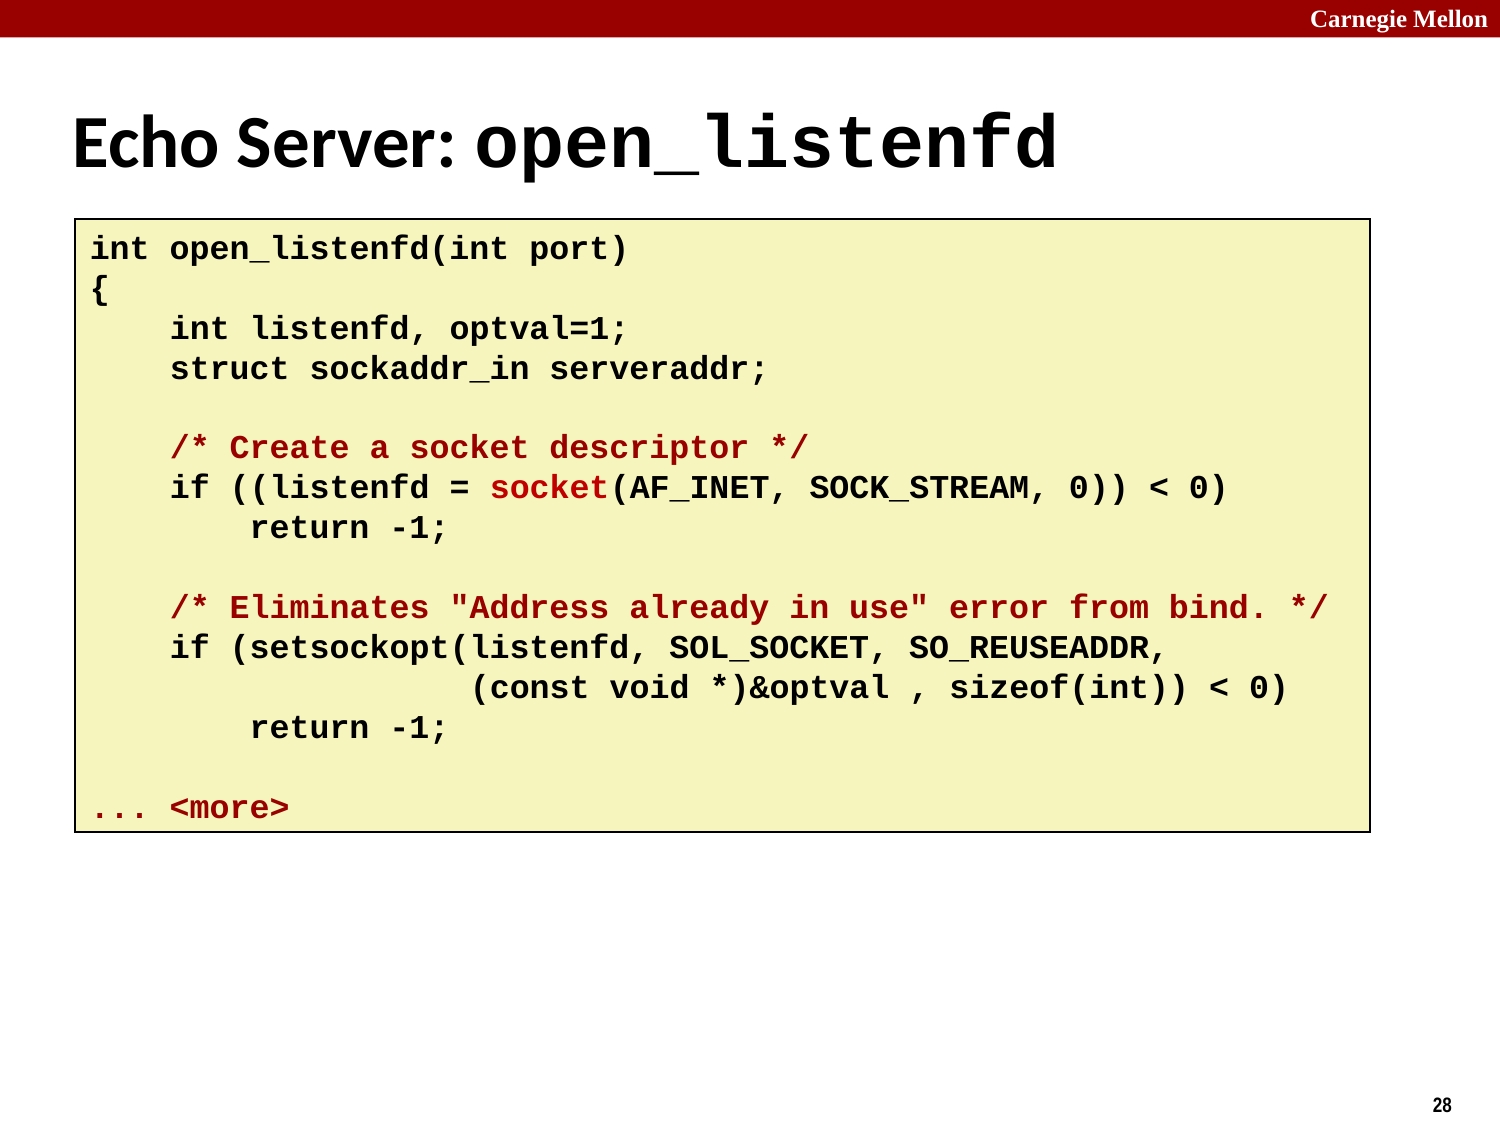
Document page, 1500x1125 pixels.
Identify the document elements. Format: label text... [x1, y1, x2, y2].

title Echo Server: open_listenfd [57, 74, 1304, 201]
text_box int open_listenfd(int port) { int listenfd, optval=1; struct sockaddr_in serveraddr; /* Create a socket descriptor */ if ((listenfd = socket(AF_INET, SOCK_STREAM, 0)) < 0) return -1; /* Eliminates "Address already in use" error from bind. */ if (setsockopt(listenfd, SOL_SOCKET, SO_REUSEADDR, (const void *)&optval , sizeof(int)) < 0) return -1; ... <more> [74, 218, 1371, 833]
